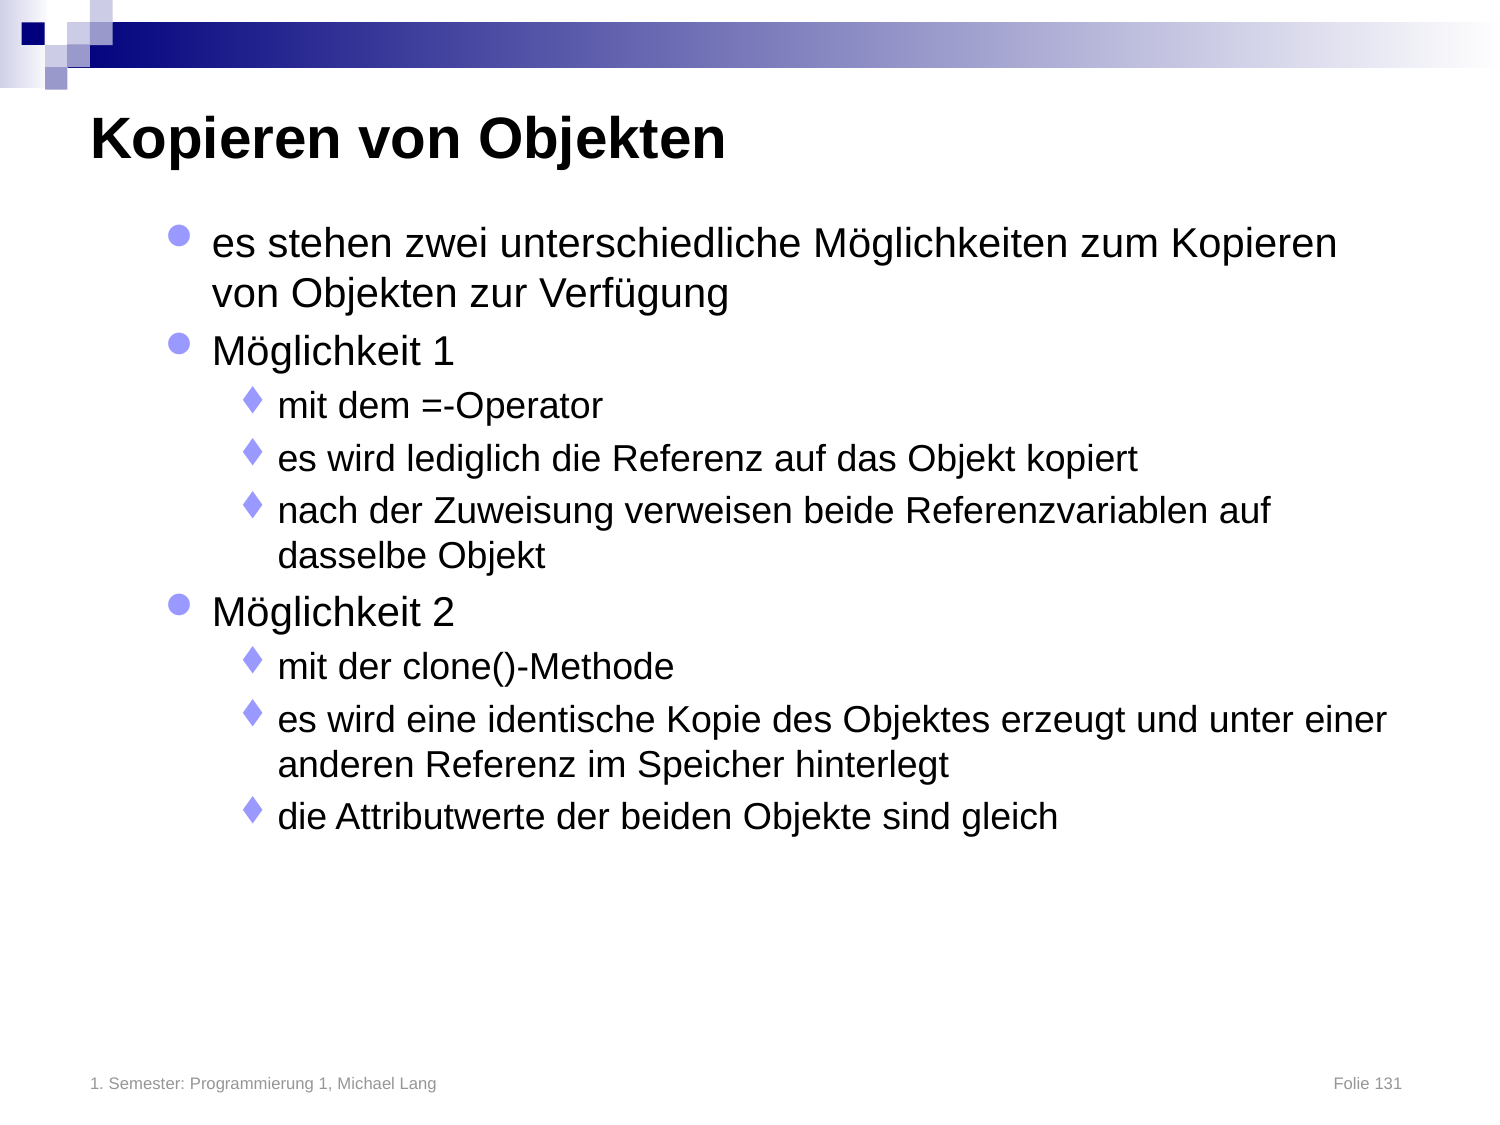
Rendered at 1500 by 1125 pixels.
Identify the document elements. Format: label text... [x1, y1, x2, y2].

footer 1. Semester: Programmierung 1, Michael Lang Folie 131 [74, 1024, 1426, 1101]
title Kopieren von Objekten [75, 75, 1425, 197]
list es stehen zwei unterschiedliche Möglichkeiten zum Kopieren von Objekten zur Verfügung Möglichkeit 1 mit dem =-Operator es wird lediglich die Referenz auf das Objekt kopiert nach der Zuweisung verweisen beide Referenzvariablen auf dasselbe Objekt Möglichkeit 2 mit der clone()-Methode es wird eine identische Kopie des Objektes erzeugt und unter einer anderen Referenz im Speicher hinterlegt die Attributwerte der beiden Objekte sind gleich [75, 208, 1425, 1025]
